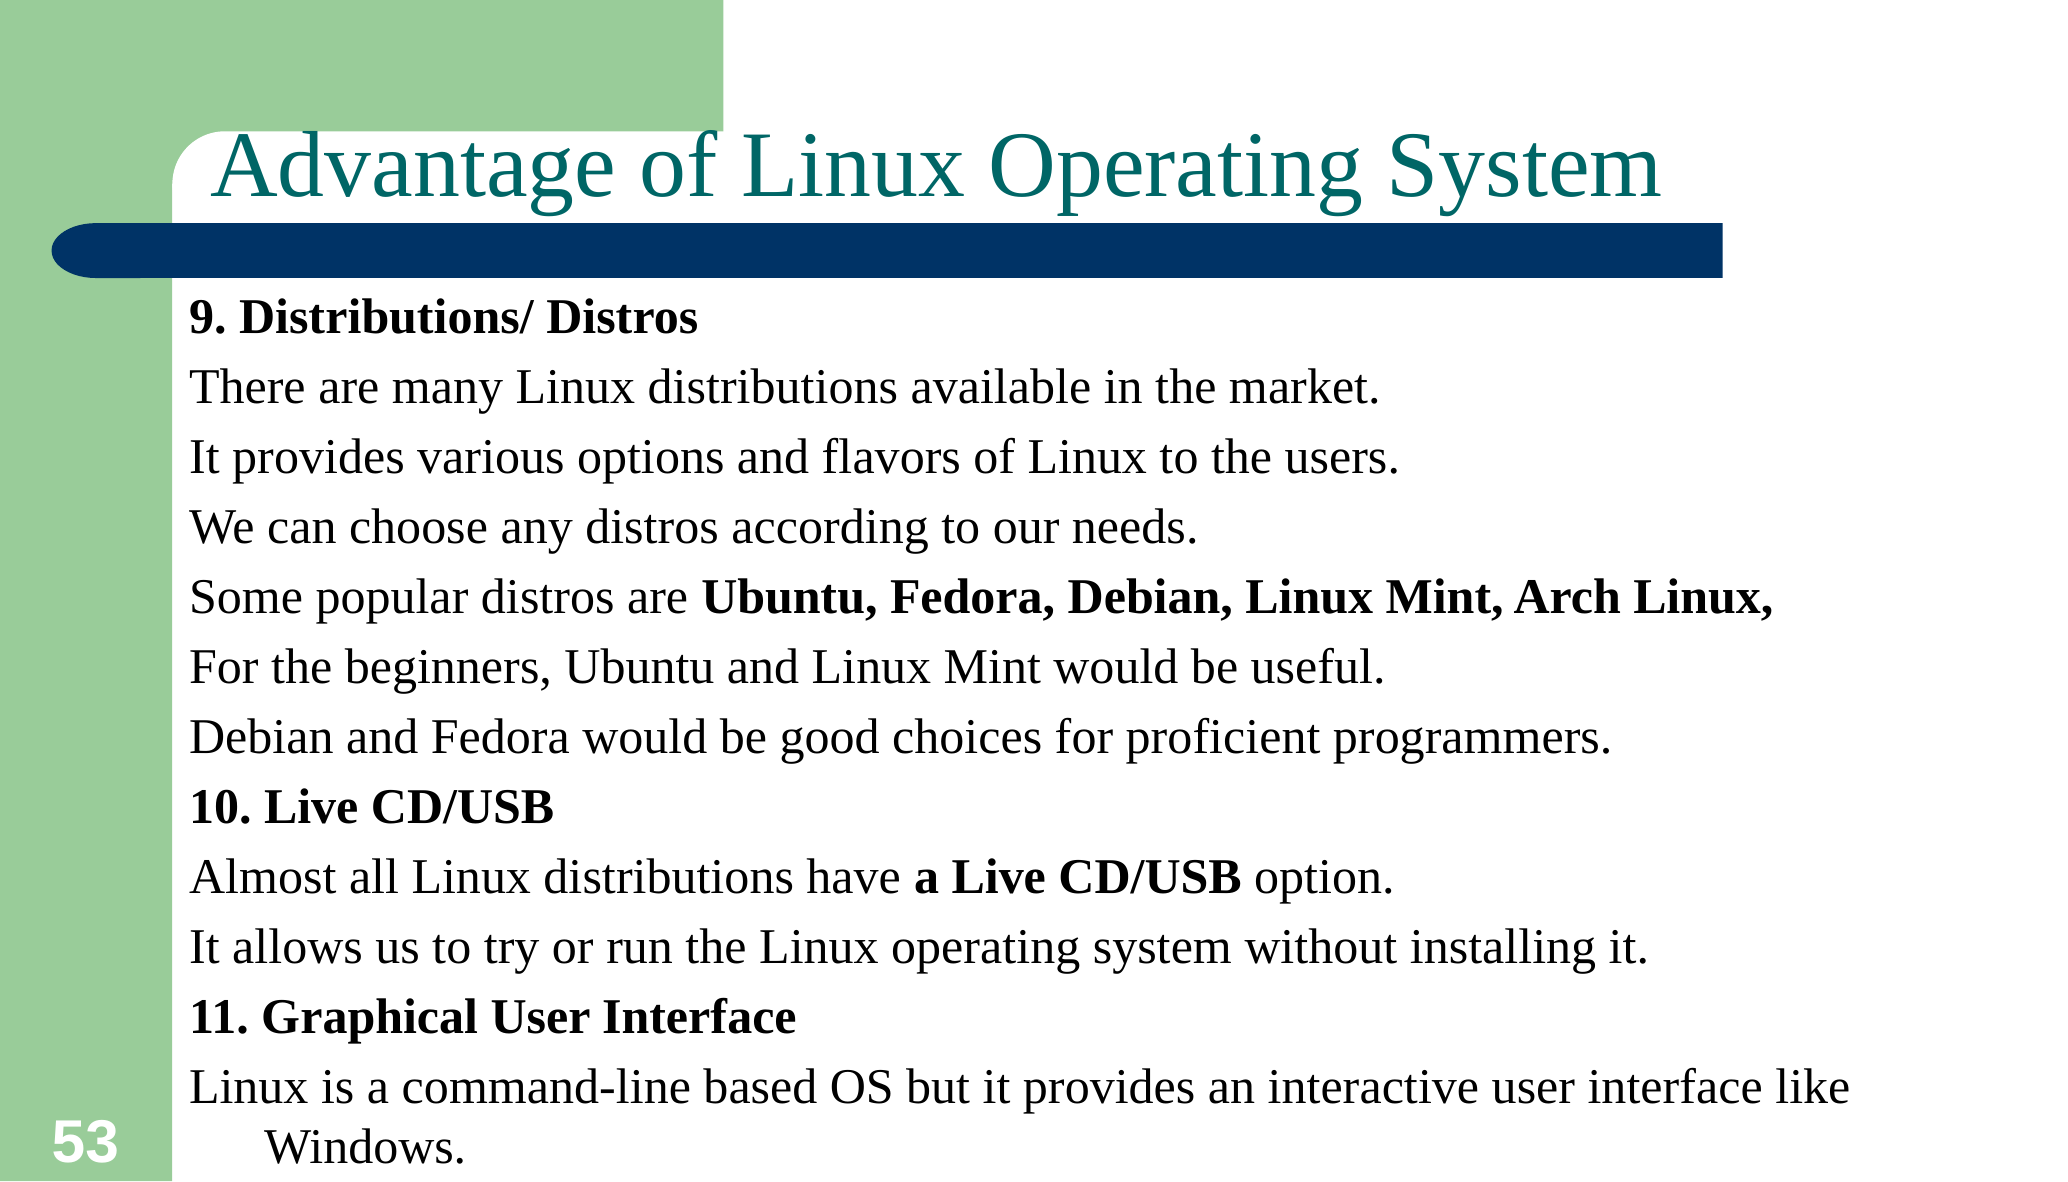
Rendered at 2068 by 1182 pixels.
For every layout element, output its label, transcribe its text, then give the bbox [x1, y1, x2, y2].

title Advantage of Linux Operating System [193, 131, 2068, 224]
list 9. Distributions/ Distros There are many Linux distributions available in the market. It provides various options and flavors of Linux to the users. We can choose any distros according to our needs. Some popular distros are Ubuntu, Fedora, Debian, Linux Mint, Arch Linux, For the beginners, Ubuntu and Linux Mint would be useful. Debian and Fedora would be good choices for proficient programmers. 10. Live CD/USB Almost all Linux distributions have a Live CD/USB option. It allows us to try or run the Linux operating system without installing it. 11. Graphical User Interface Linux is a command-line based OS but it provides an interactive user interface like Windows. [172, 275, 2051, 1169]
